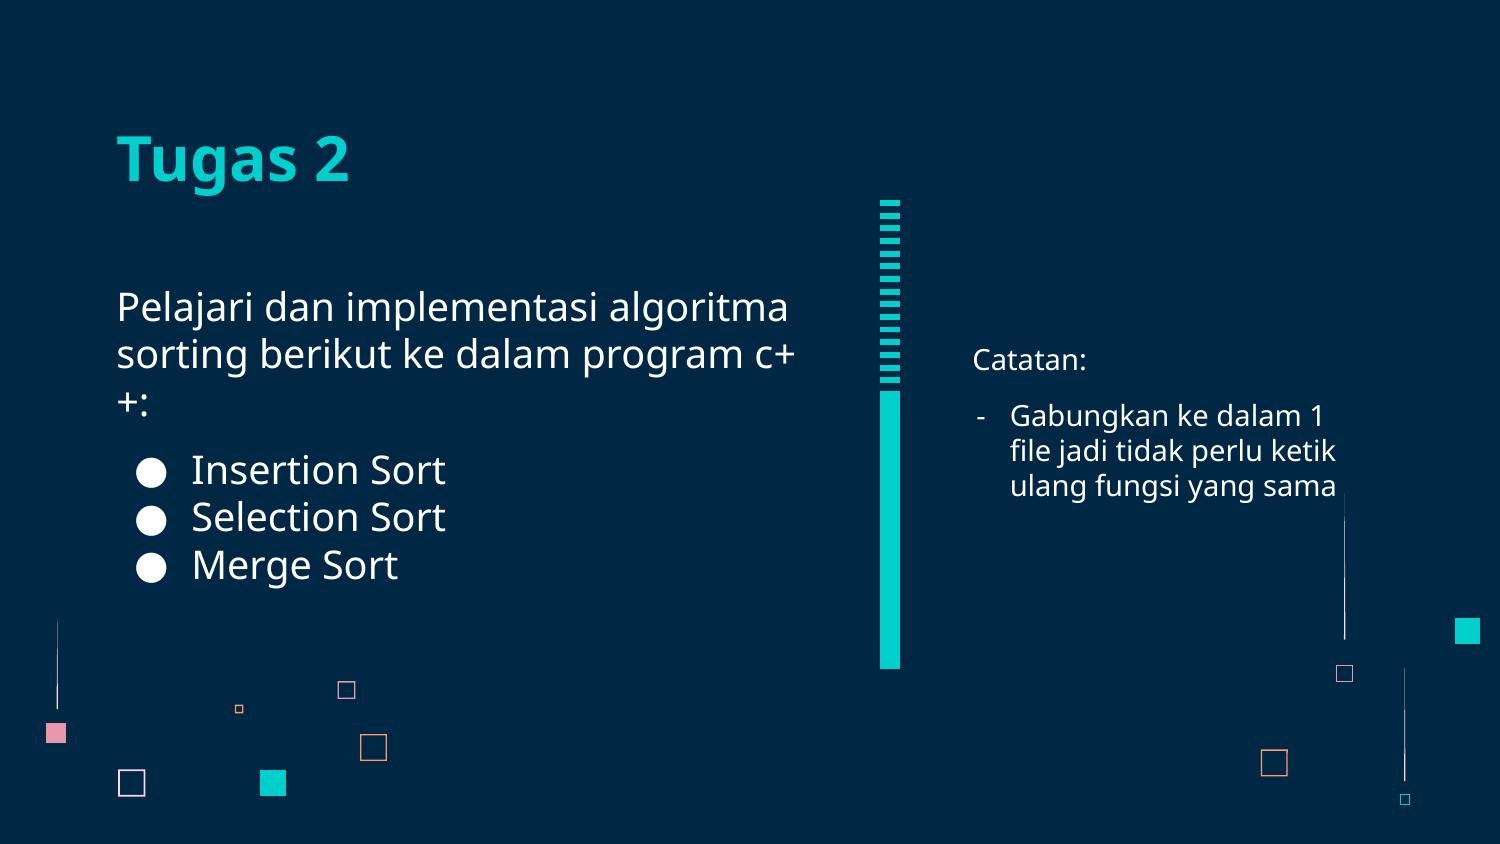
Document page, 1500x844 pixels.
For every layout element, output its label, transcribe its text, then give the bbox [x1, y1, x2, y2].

list Pelajari dan implementasi algoritma sorting berikut ke dalam program c++: Insertion Sort Selection Sort Merge Sort [101, 200, 843, 669]
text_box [879, 199, 900, 669]
text_box Catatan: Gabungkan ke dalam 1 file jadi tidak perlu ketik ulang fungsi yang sama [957, 245, 1388, 599]
title Tugas 2 [101, 114, 543, 209]
